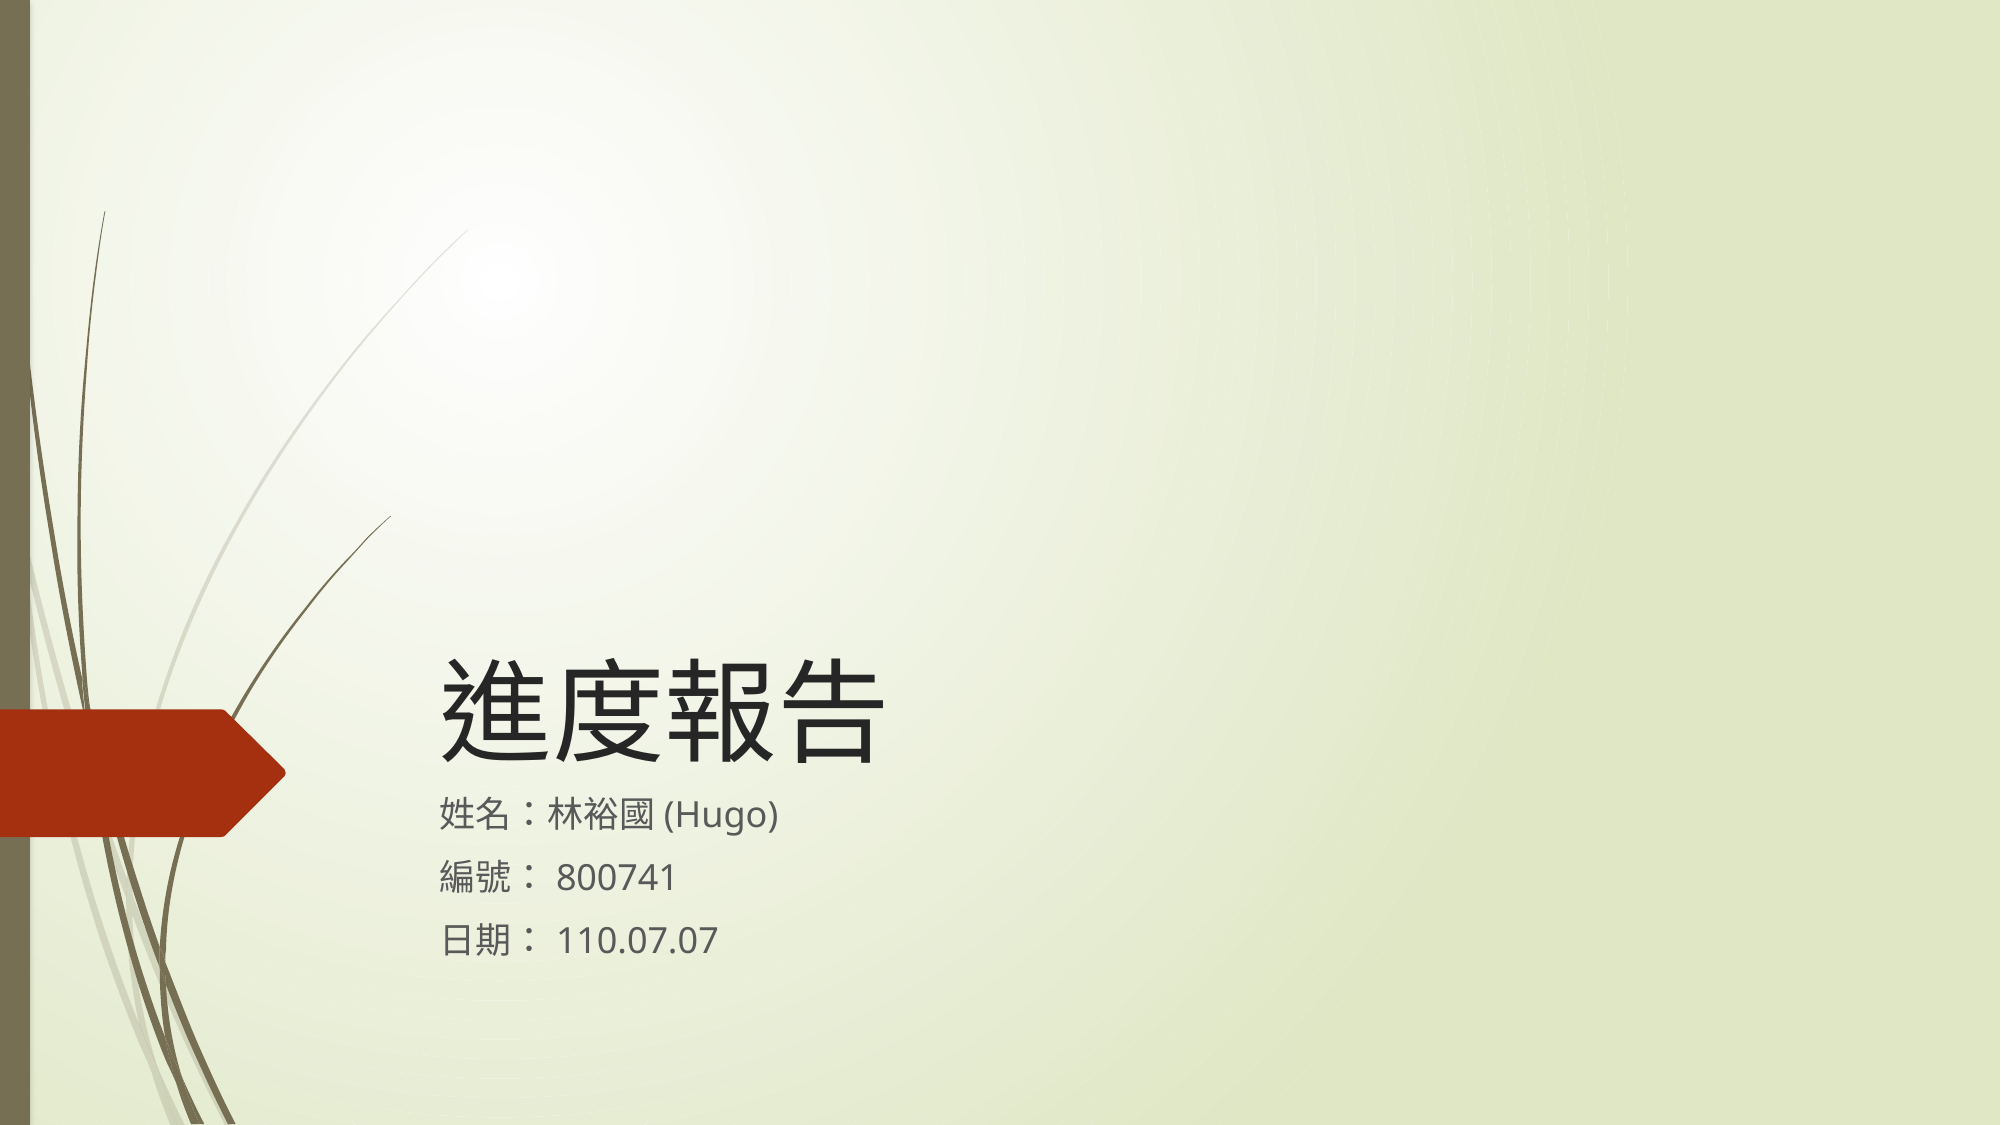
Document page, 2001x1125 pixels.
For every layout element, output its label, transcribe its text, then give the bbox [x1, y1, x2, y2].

title 進度報告 [424, 412, 1888, 783]
subtitle 姓名：林裕國(Hugo) 編號：800741 日期：110.07.07 [424, 783, 1888, 969]
